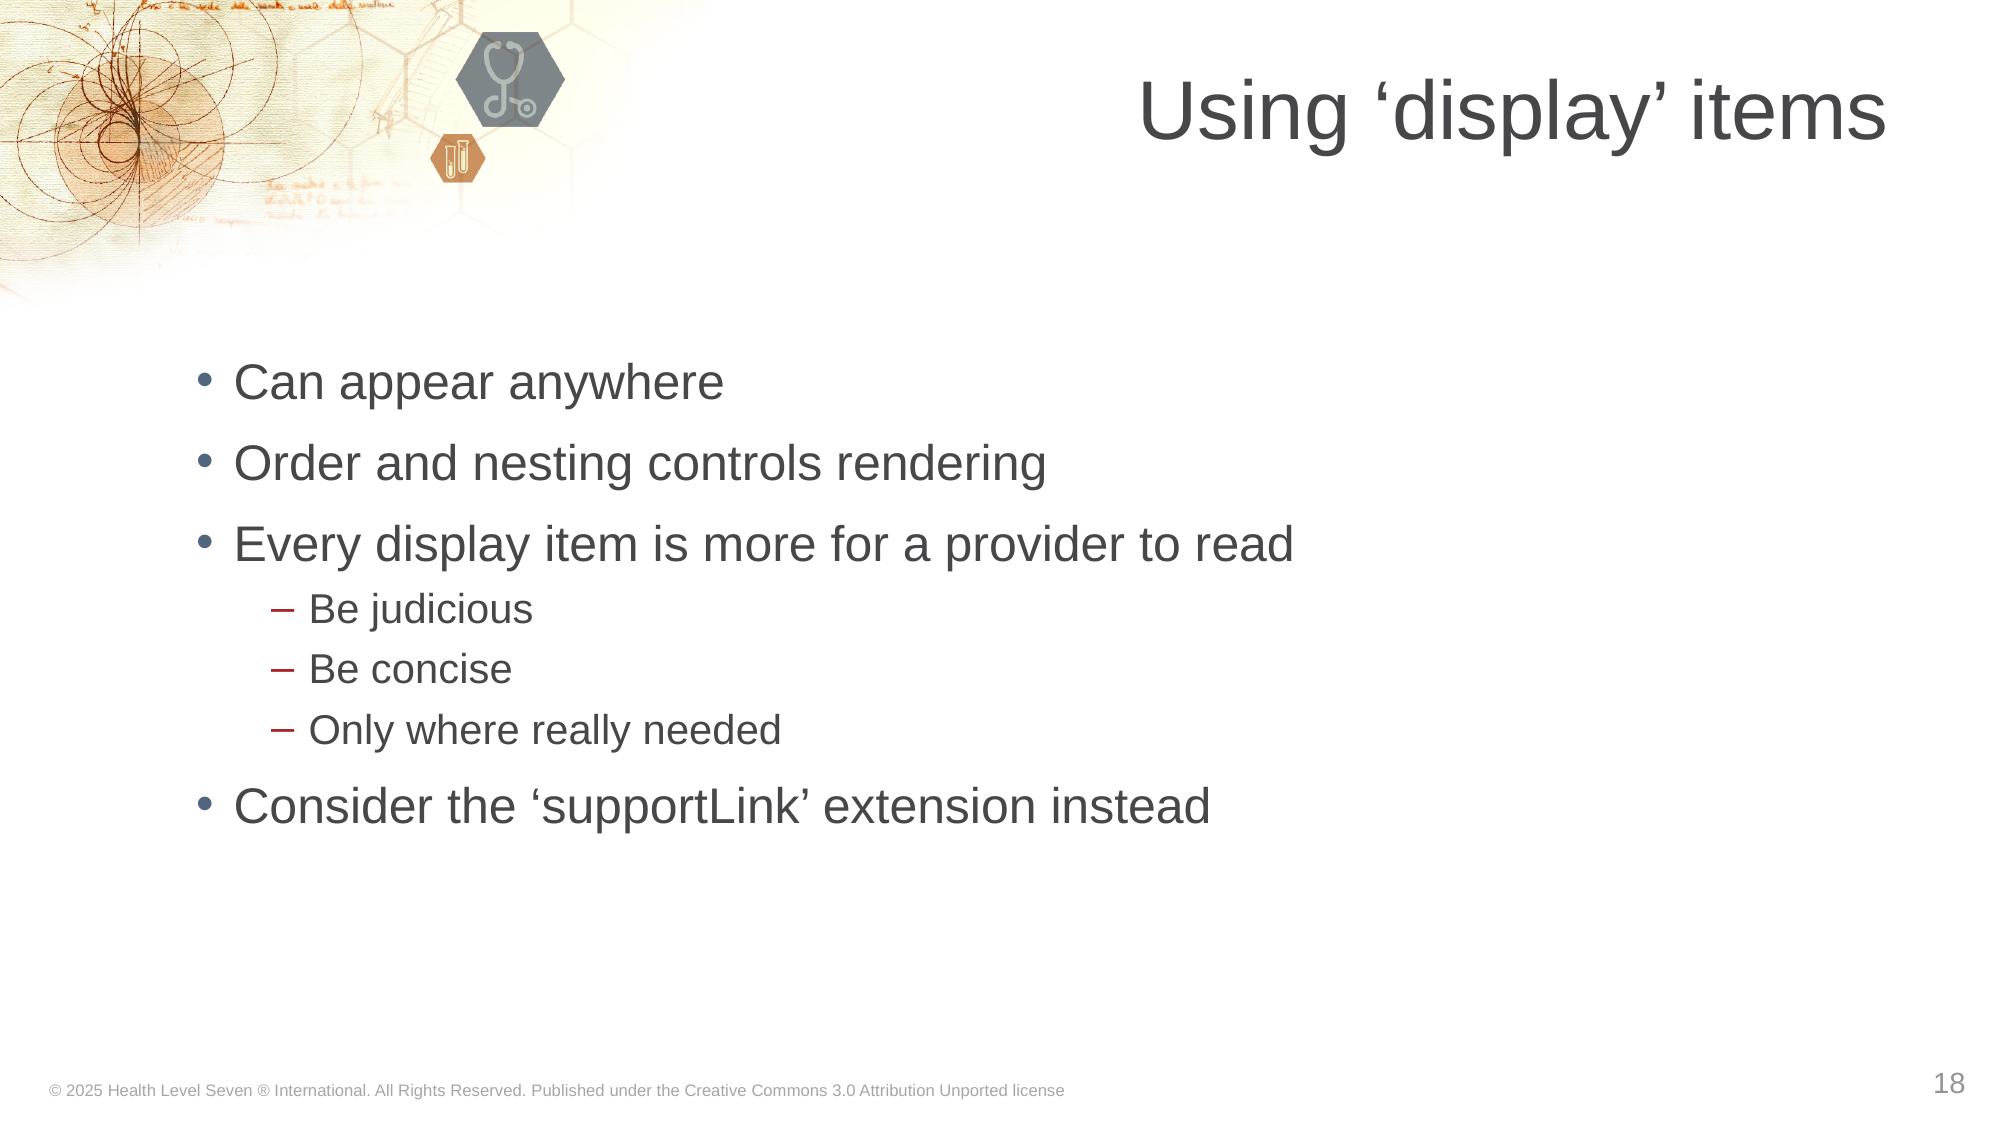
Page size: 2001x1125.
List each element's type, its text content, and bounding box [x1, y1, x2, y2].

list Can appear anywhere Order and nesting controls rendering Every display item is more for a provider to read Be judicious Be concise Only where really needed Consider the ‘supportLink’ extension instead [181, 342, 1904, 1016]
slide_number 18 [1515, 1064, 1966, 1125]
picture [0, 0, 706, 310]
title Using ‘display’ items [648, 59, 1904, 188]
